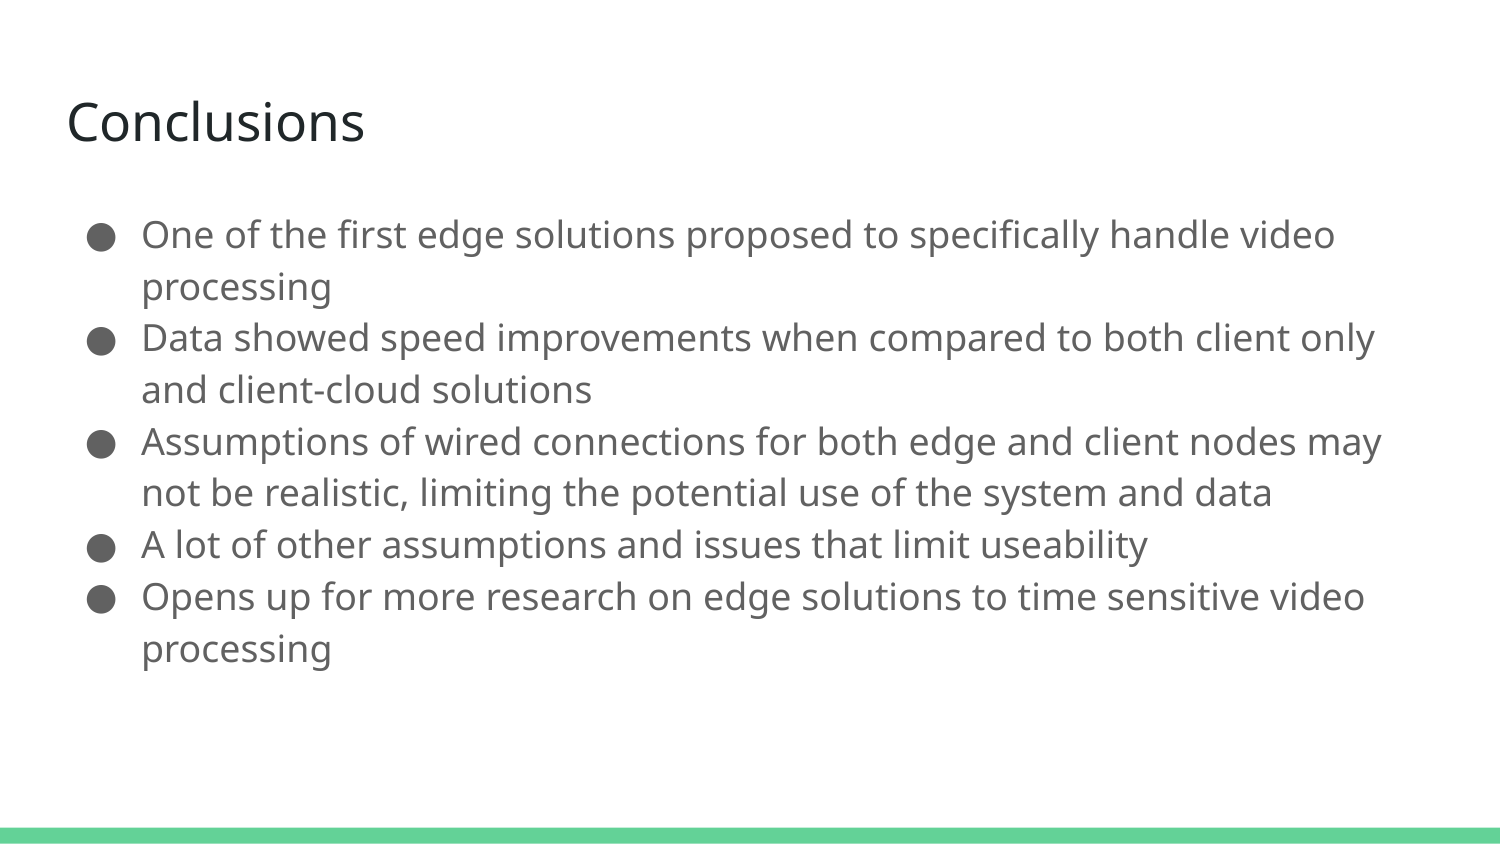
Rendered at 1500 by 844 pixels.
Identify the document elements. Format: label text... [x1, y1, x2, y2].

title Conclusions [51, 72, 1449, 167]
list One of the first edge solutions proposed to specifically handle video processing Data showed speed improvements when compared to both client only and client-cloud solutions Assumptions of wired connections for both edge and client nodes may not be realistic, limiting the potential use of the system and data A lot of other assumptions and issues that limit useability Opens up for more research on edge solutions to time sensitive video processing [51, 189, 1449, 750]
